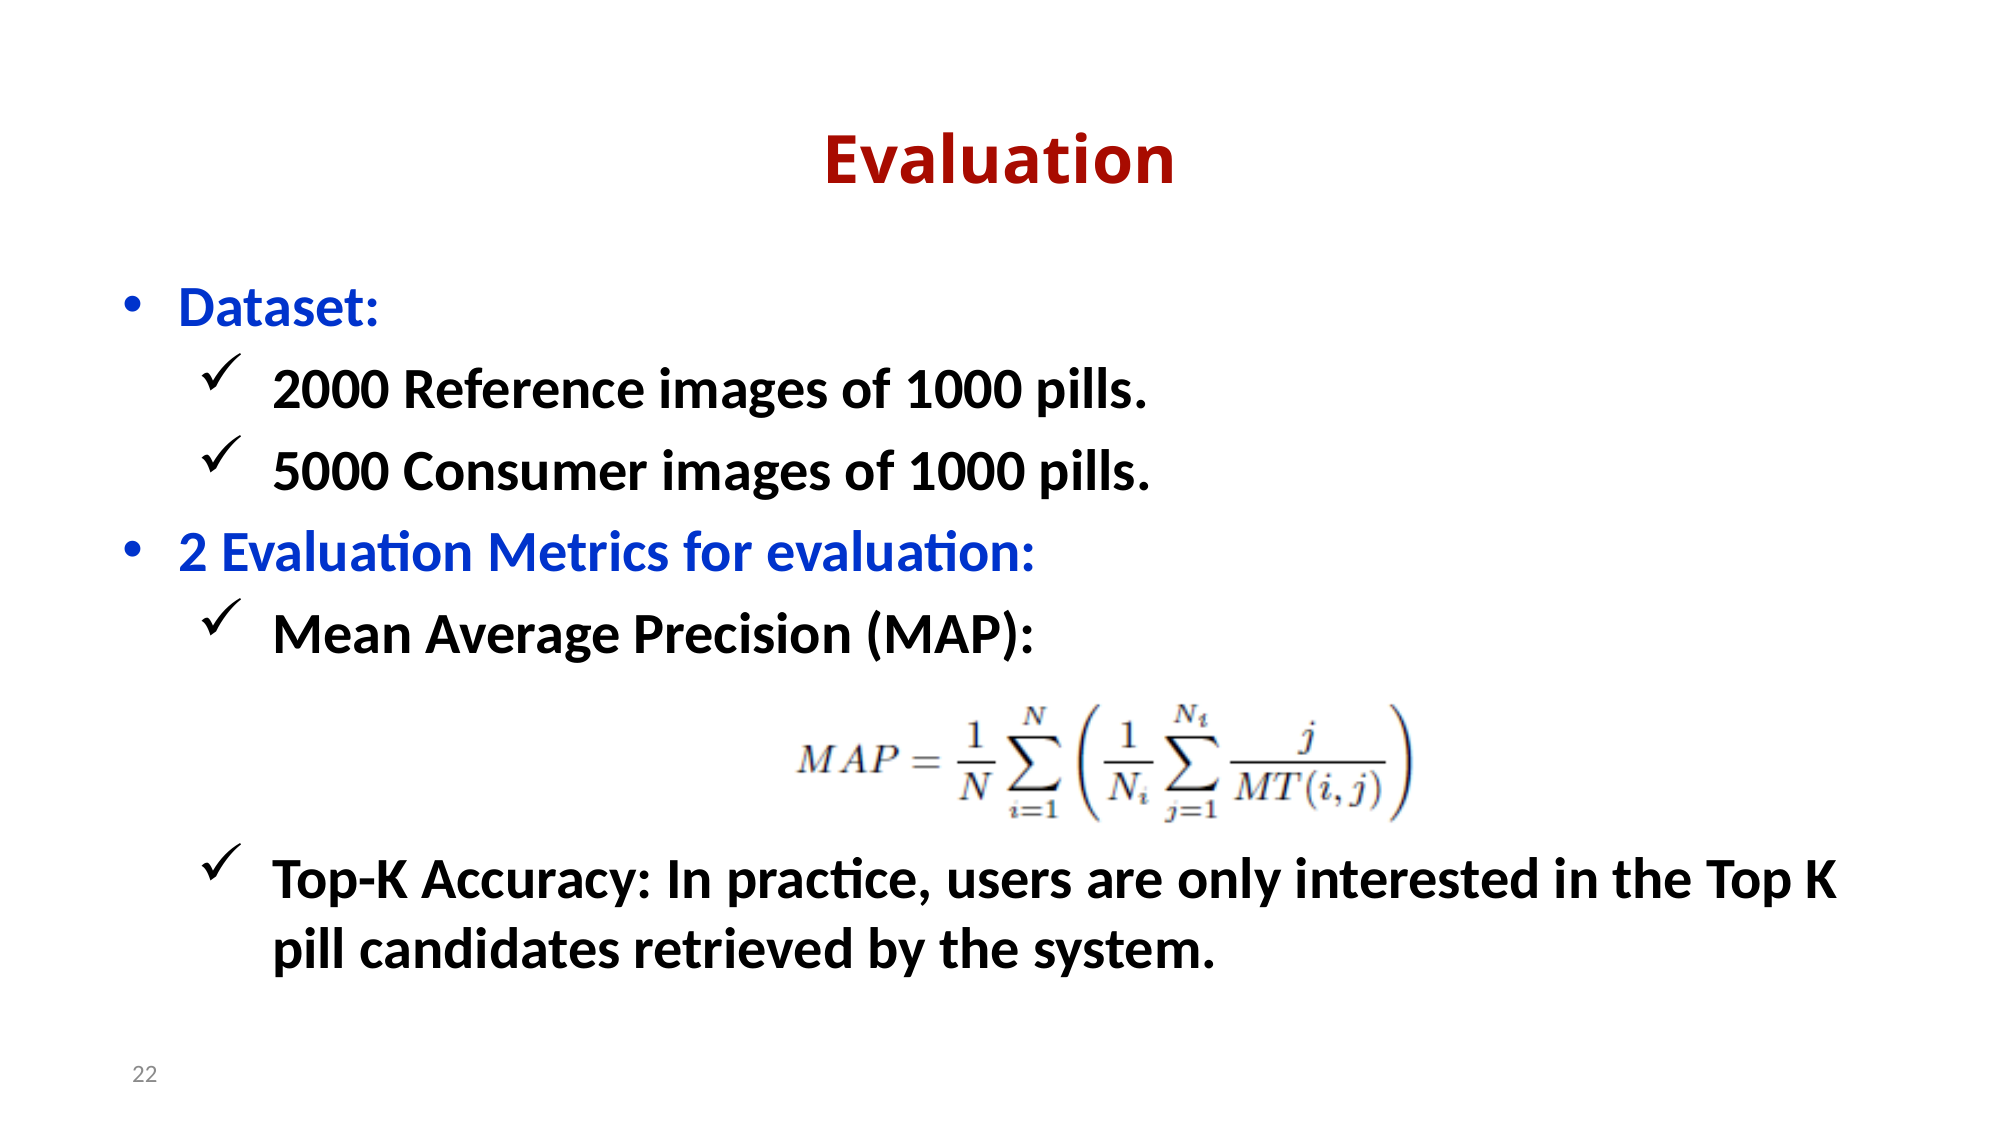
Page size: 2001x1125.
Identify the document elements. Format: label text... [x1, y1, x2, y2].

slide_number 22 [107, 1042, 173, 1103]
text_box Dataset: 2000 Reference images of 1000 pills. 5000 Consumer images of 1000 pills. 2 Evaluation Metrics for evaluation: Mean Average Precision (MAP): Top-K Accuracy: In practice, users are only interested in the Top K pill candidates retrieved by the system. [107, 260, 1866, 1032]
text_box Evaluation [0, 63, 2000, 261]
picture [763, 671, 1445, 839]
